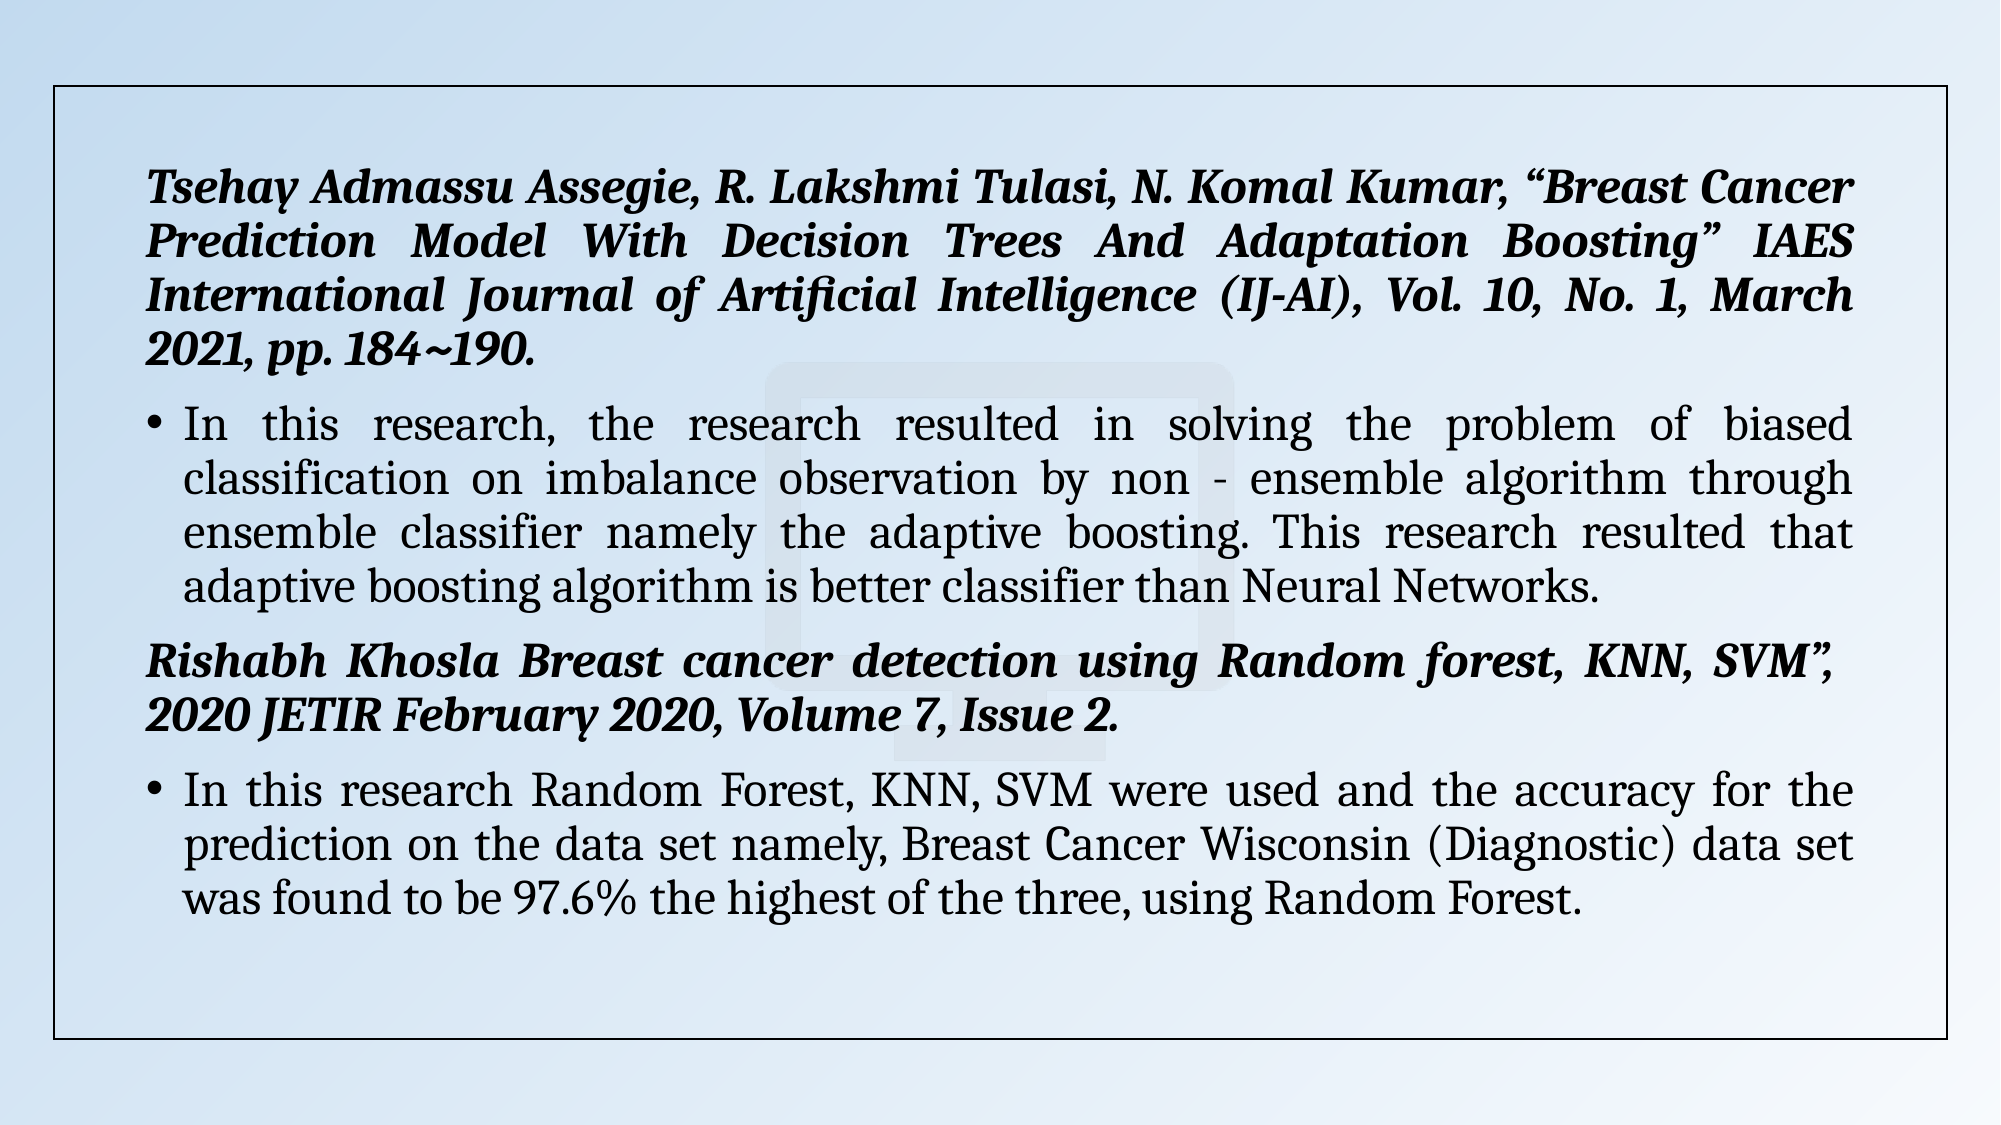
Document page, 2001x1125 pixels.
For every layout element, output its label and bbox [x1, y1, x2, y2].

picture [719, 281, 1281, 843]
text_box [53, 85, 1948, 1040]
